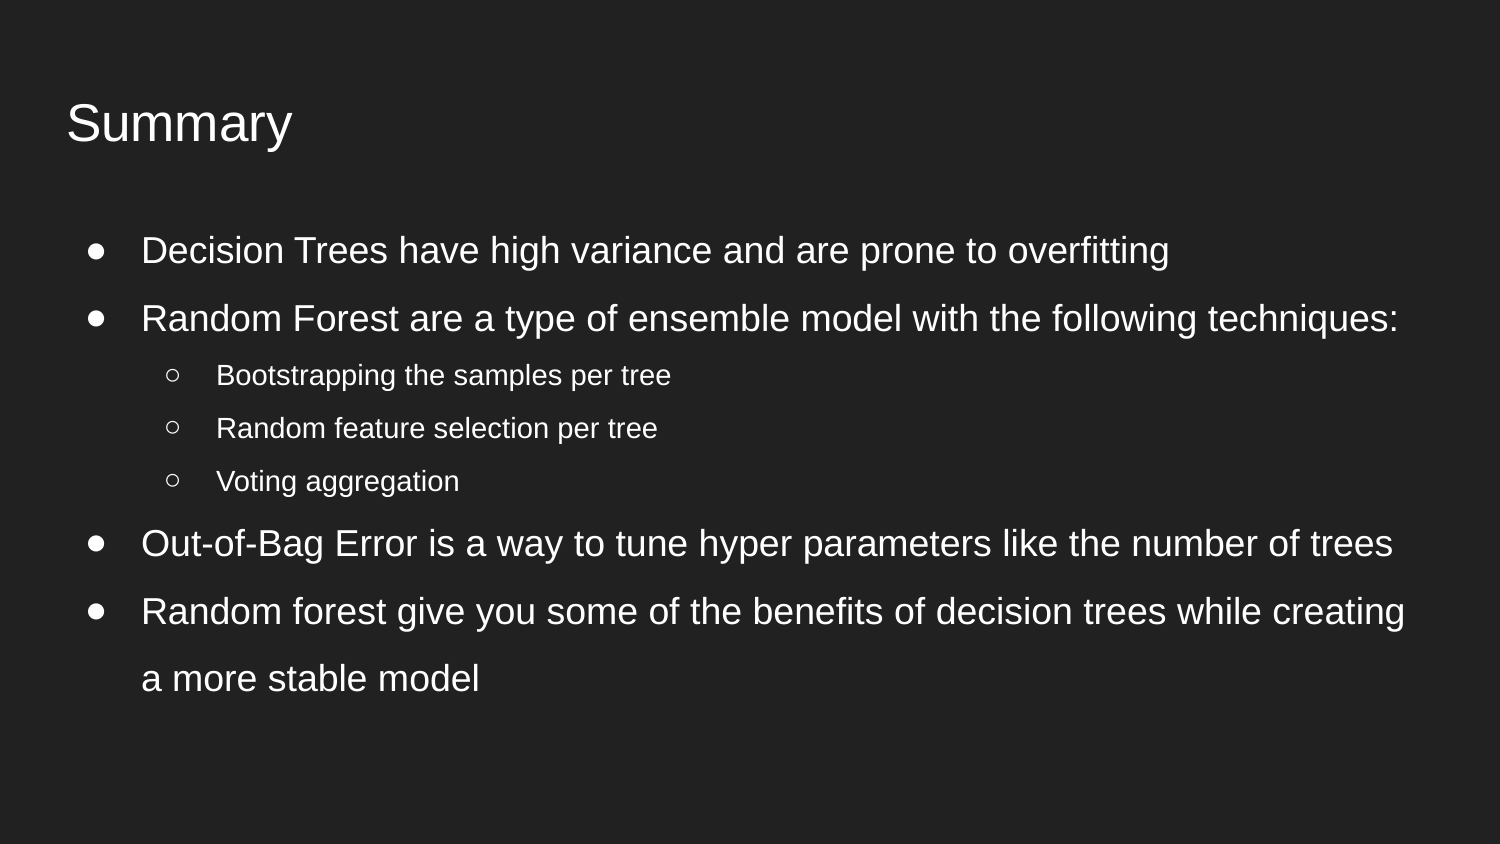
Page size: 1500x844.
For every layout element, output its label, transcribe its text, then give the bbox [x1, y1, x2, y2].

list Decision Trees have high variance and are prone to overfitting Random Forest are a type of ensemble model with the following techniques: Bootstrapping the samples per tree Random feature selection per tree Voting aggregation Out-of-Bag Error is a way to tune hyper parameters like the number of trees Random forest give you some of the benefits of decision trees while creating a more stable model [51, 189, 1449, 750]
title Summary [51, 72, 1449, 167]
